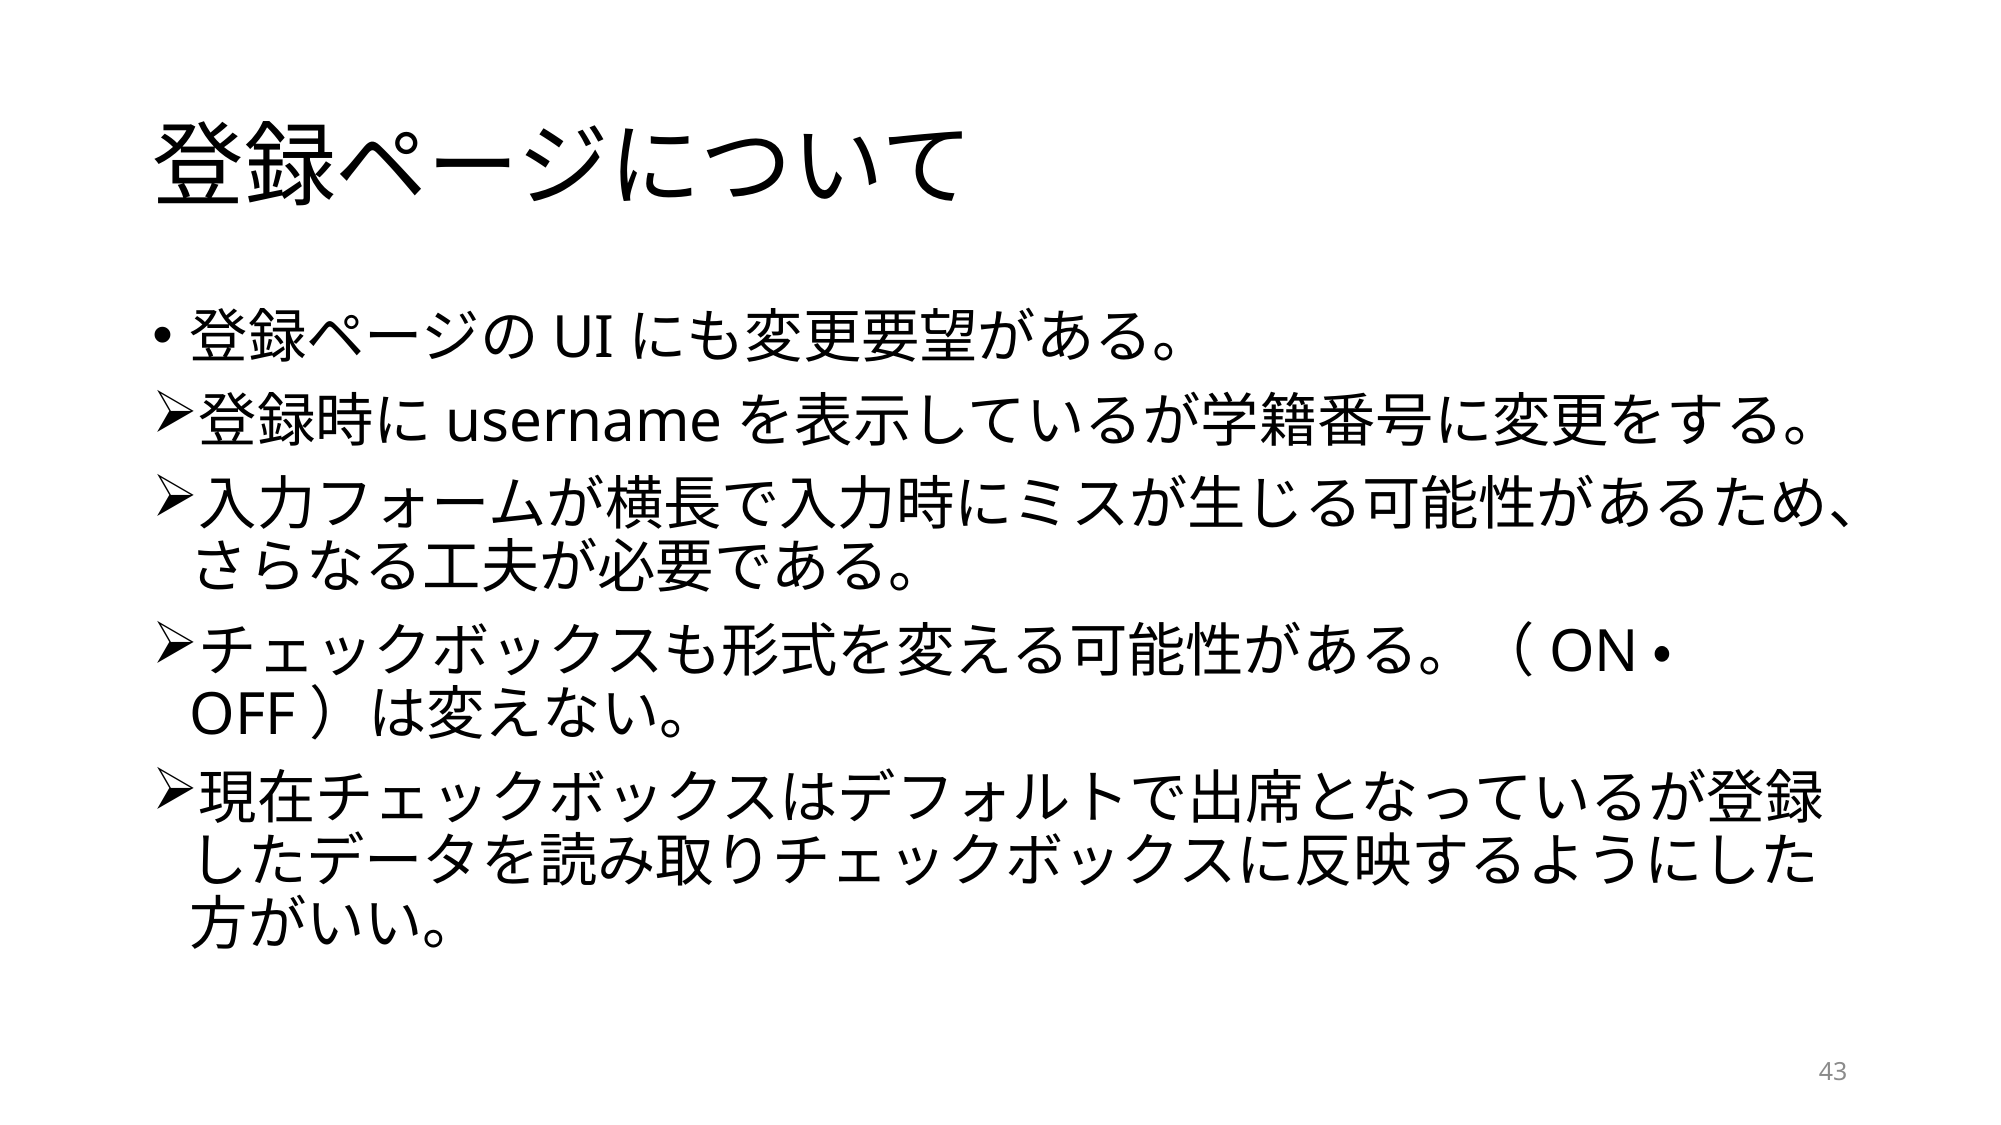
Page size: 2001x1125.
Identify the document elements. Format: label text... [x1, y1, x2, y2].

title 登録ページについて [137, 59, 1863, 278]
slide_number 43 [1412, 1042, 1863, 1103]
list 登録ページのUIにも変更要望がある。 登録時にusernameを表示しているが学籍番号に変更をする。 入力フォームが横長で入力時にミスが生じる可能性があるため、さらなる工夫が必要である。 チェックボックスも形式を変える可能性がある。（ON・OFF）は変えない。 現在チェックボックスはデフォルトで出席となっているが登録したデータを読み取りチェックボックスに反映するようにした方がいい。 [137, 299, 1863, 1014]
